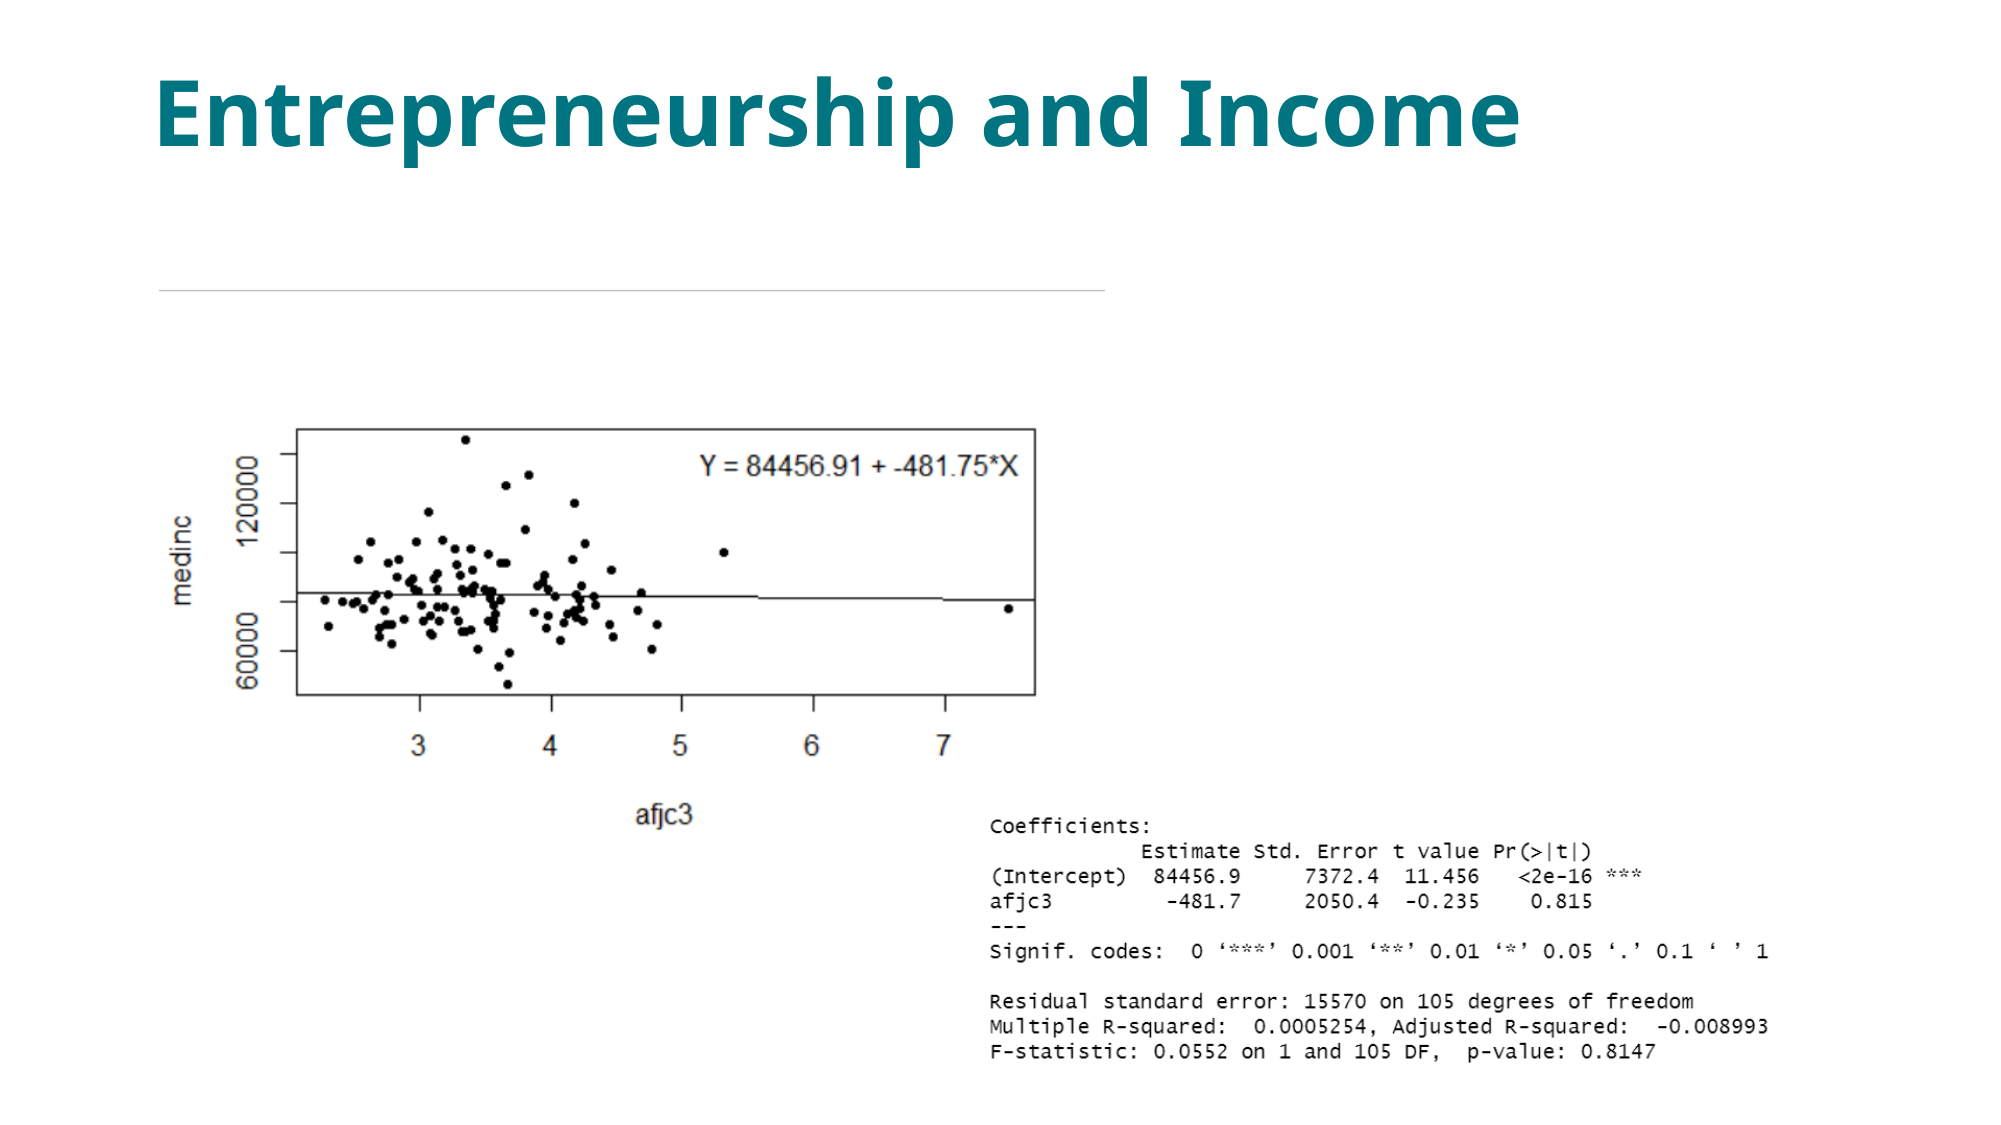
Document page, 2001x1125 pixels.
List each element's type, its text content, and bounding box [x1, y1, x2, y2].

picture [159, 289, 1805, 1071]
text_box Entrepreneurship and Income [137, 59, 1863, 278]
